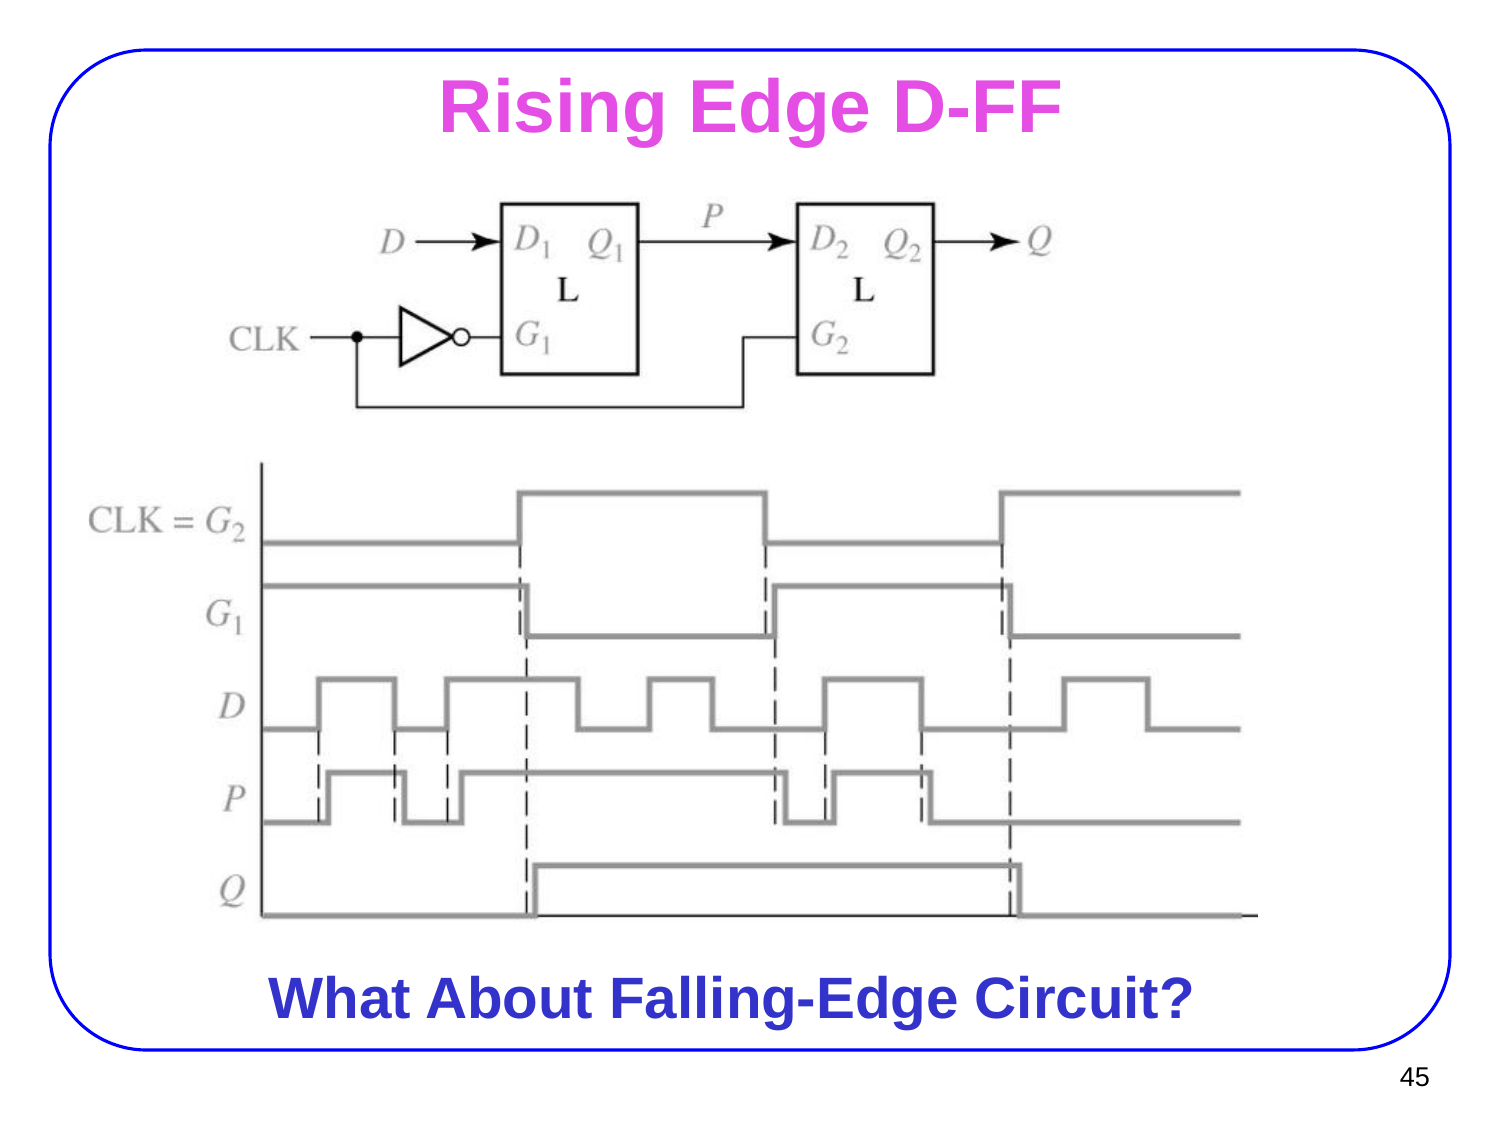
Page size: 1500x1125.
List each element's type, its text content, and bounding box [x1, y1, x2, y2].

text_box What About Falling-Edge Circuit? [124, 952, 1341, 1038]
title Rising Edge D-FF [113, 66, 1389, 140]
slide_number 45 [1351, 1047, 1444, 1104]
picture [76, 195, 1282, 943]
